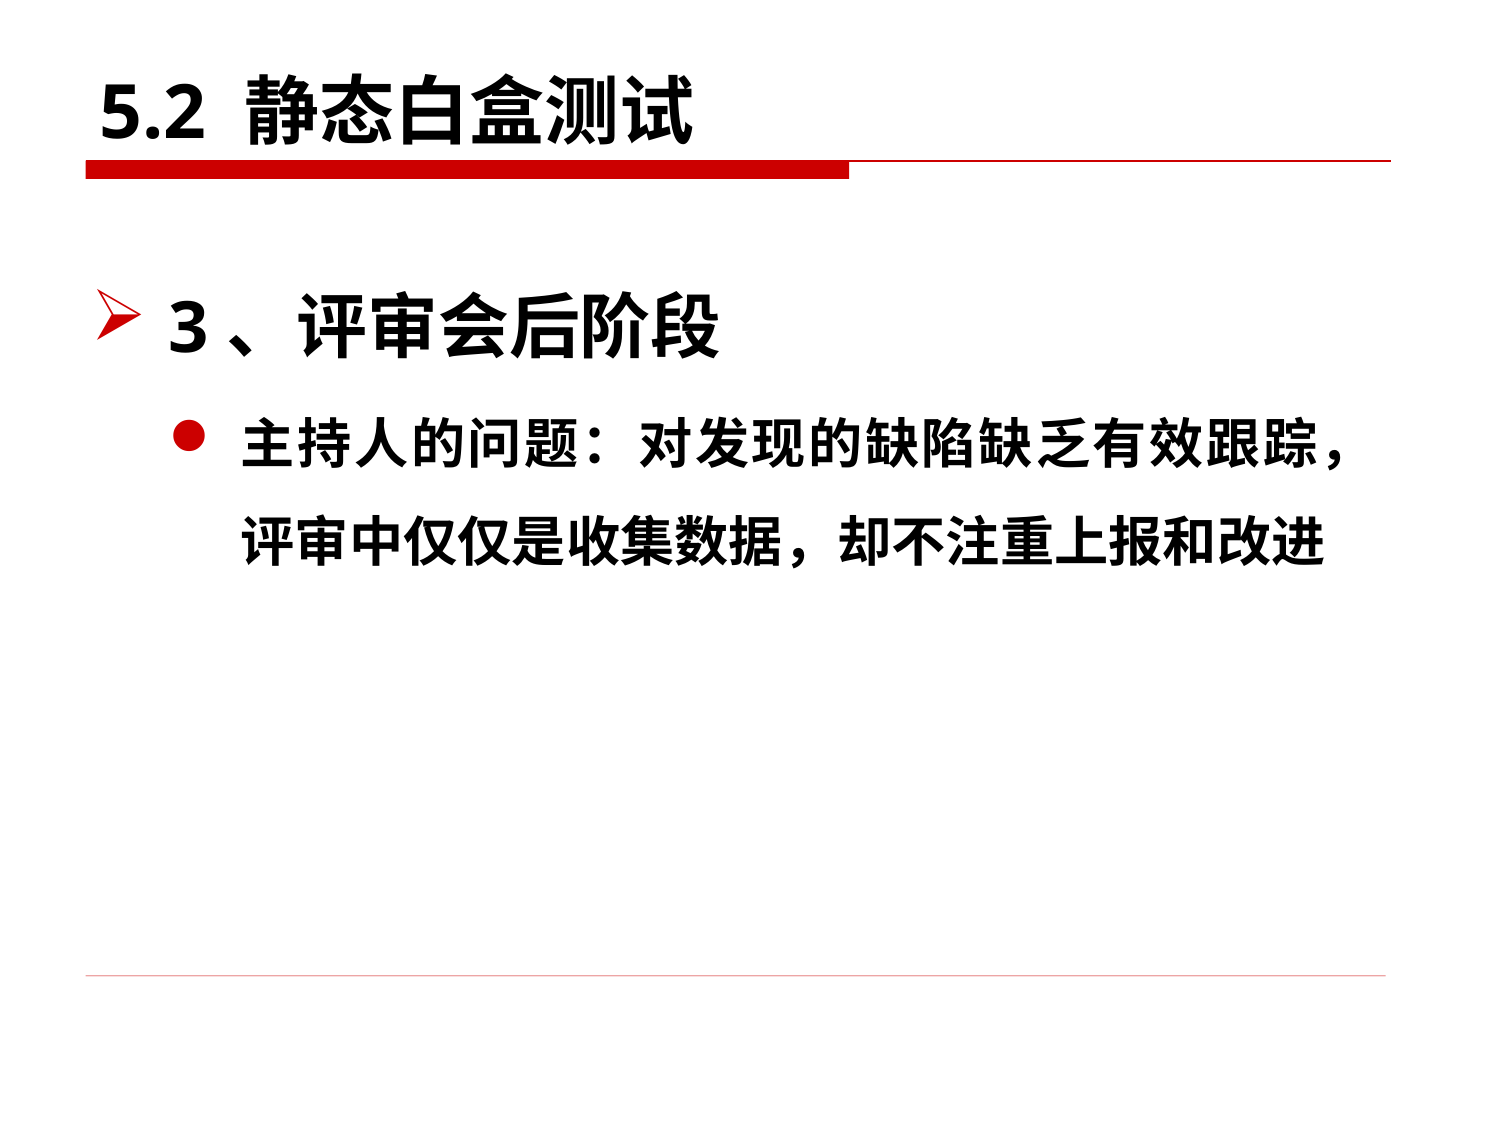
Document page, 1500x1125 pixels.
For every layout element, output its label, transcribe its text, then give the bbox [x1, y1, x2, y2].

list 3、评审会后阶段 主持人的问题：对发现的缺陷缺乏有效跟踪，评审中仅仅是收集数据，却不注重上报和改进 [76, 231, 1390, 932]
title 5.2 静态白盒测试 [84, 42, 1397, 161]
